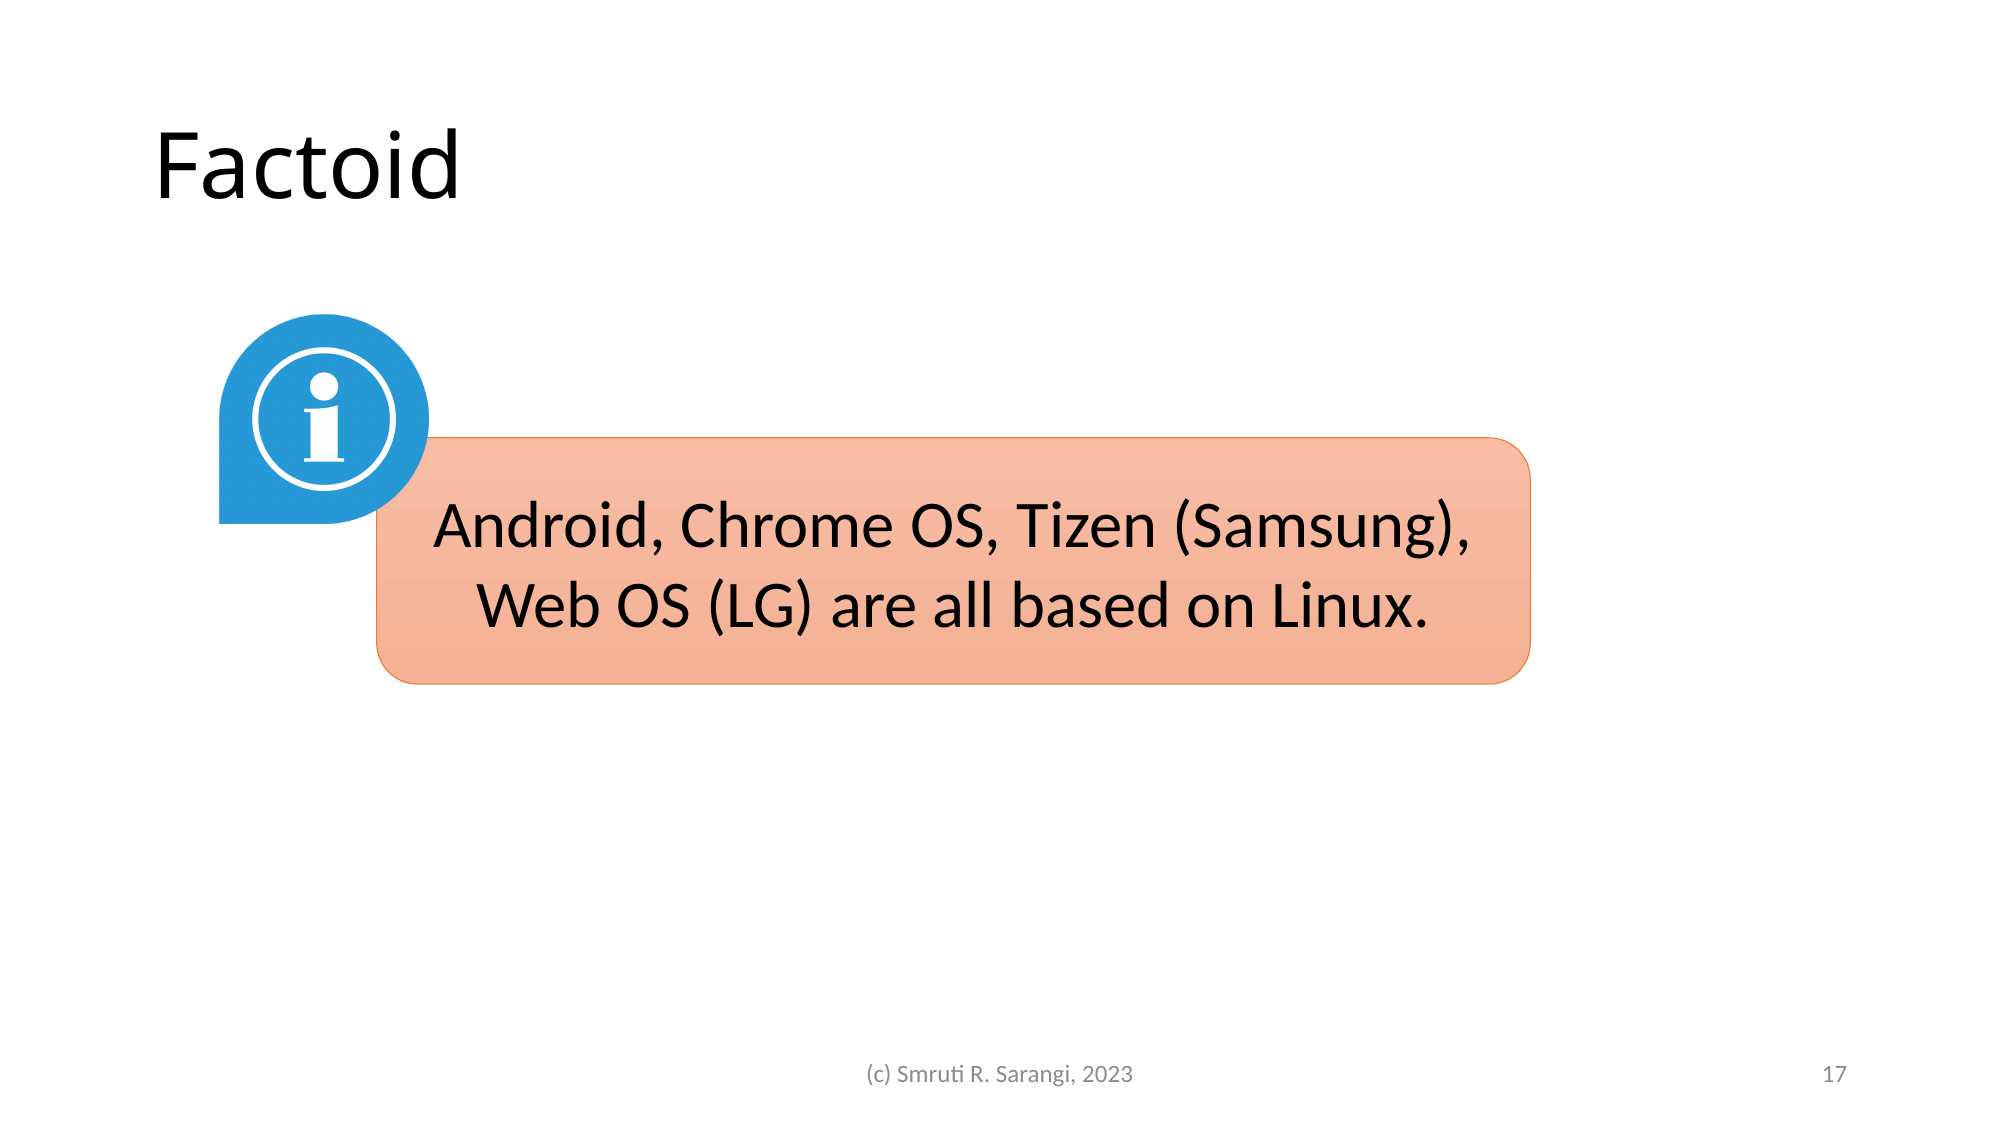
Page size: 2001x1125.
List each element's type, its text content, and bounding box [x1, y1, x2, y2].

footer (c) Smruti R. Sarangi, 2023 [662, 1042, 1338, 1103]
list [206, 301, 441, 537]
text_box Android, Chrome OS, Tizen (Samsung), Web OS (LG) are all based on Linux. [376, 437, 1531, 685]
slide_number 17 [1412, 1042, 1863, 1103]
title Factoid [137, 59, 1863, 278]
